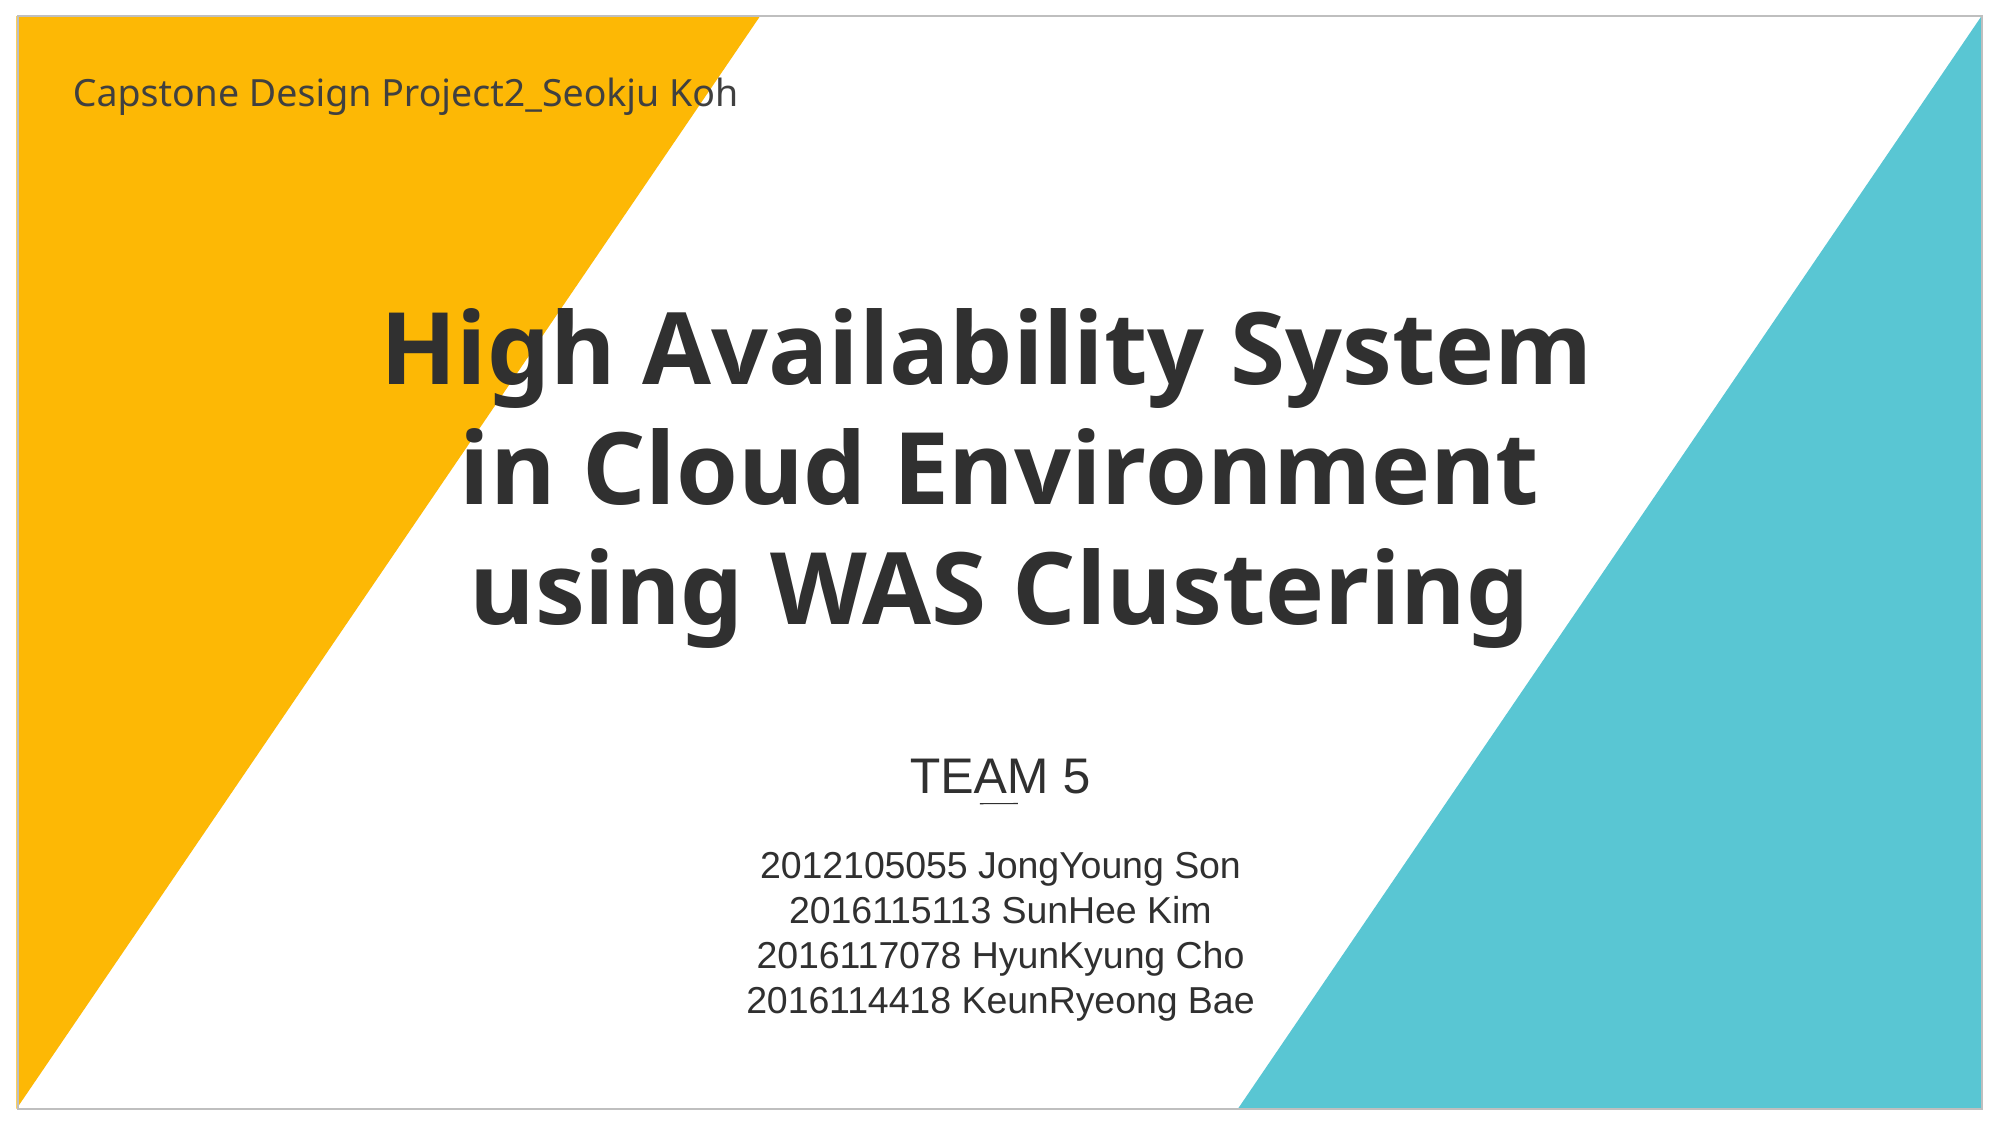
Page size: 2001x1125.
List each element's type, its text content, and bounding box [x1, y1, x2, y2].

text_box [17, 15, 1983, 1110]
text_box 2012105055 JongYoung Son 2016115113 SunHee Kim 2016117078 HyunKyung Cho 2016114418 KeunRyeong Bae [721, 833, 1280, 1029]
text_box High Availability System in Cloud Environment using WAS Clustering [137, 277, 1864, 652]
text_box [787, 735, 1213, 812]
text_box Capstone Design Project2_Seokju Koh [57, 61, 755, 122]
